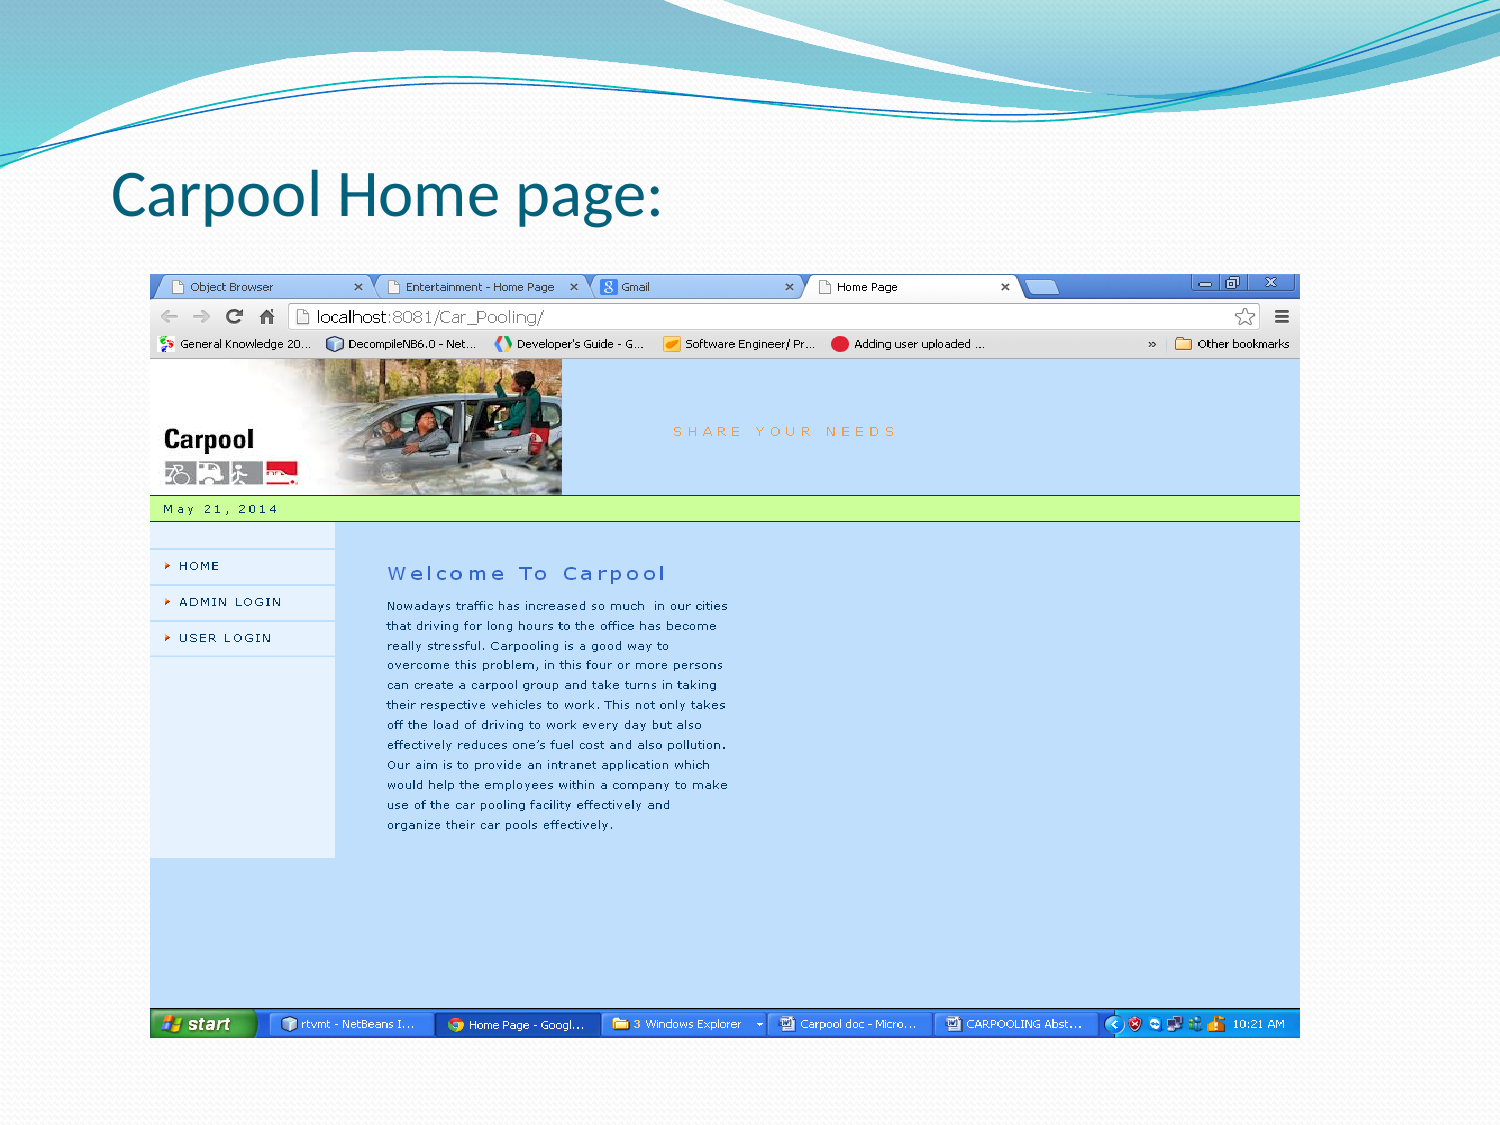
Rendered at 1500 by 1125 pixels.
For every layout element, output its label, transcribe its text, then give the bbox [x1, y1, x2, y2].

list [149, 274, 1301, 1038]
title Carpool Home page: [87, 62, 1425, 238]
